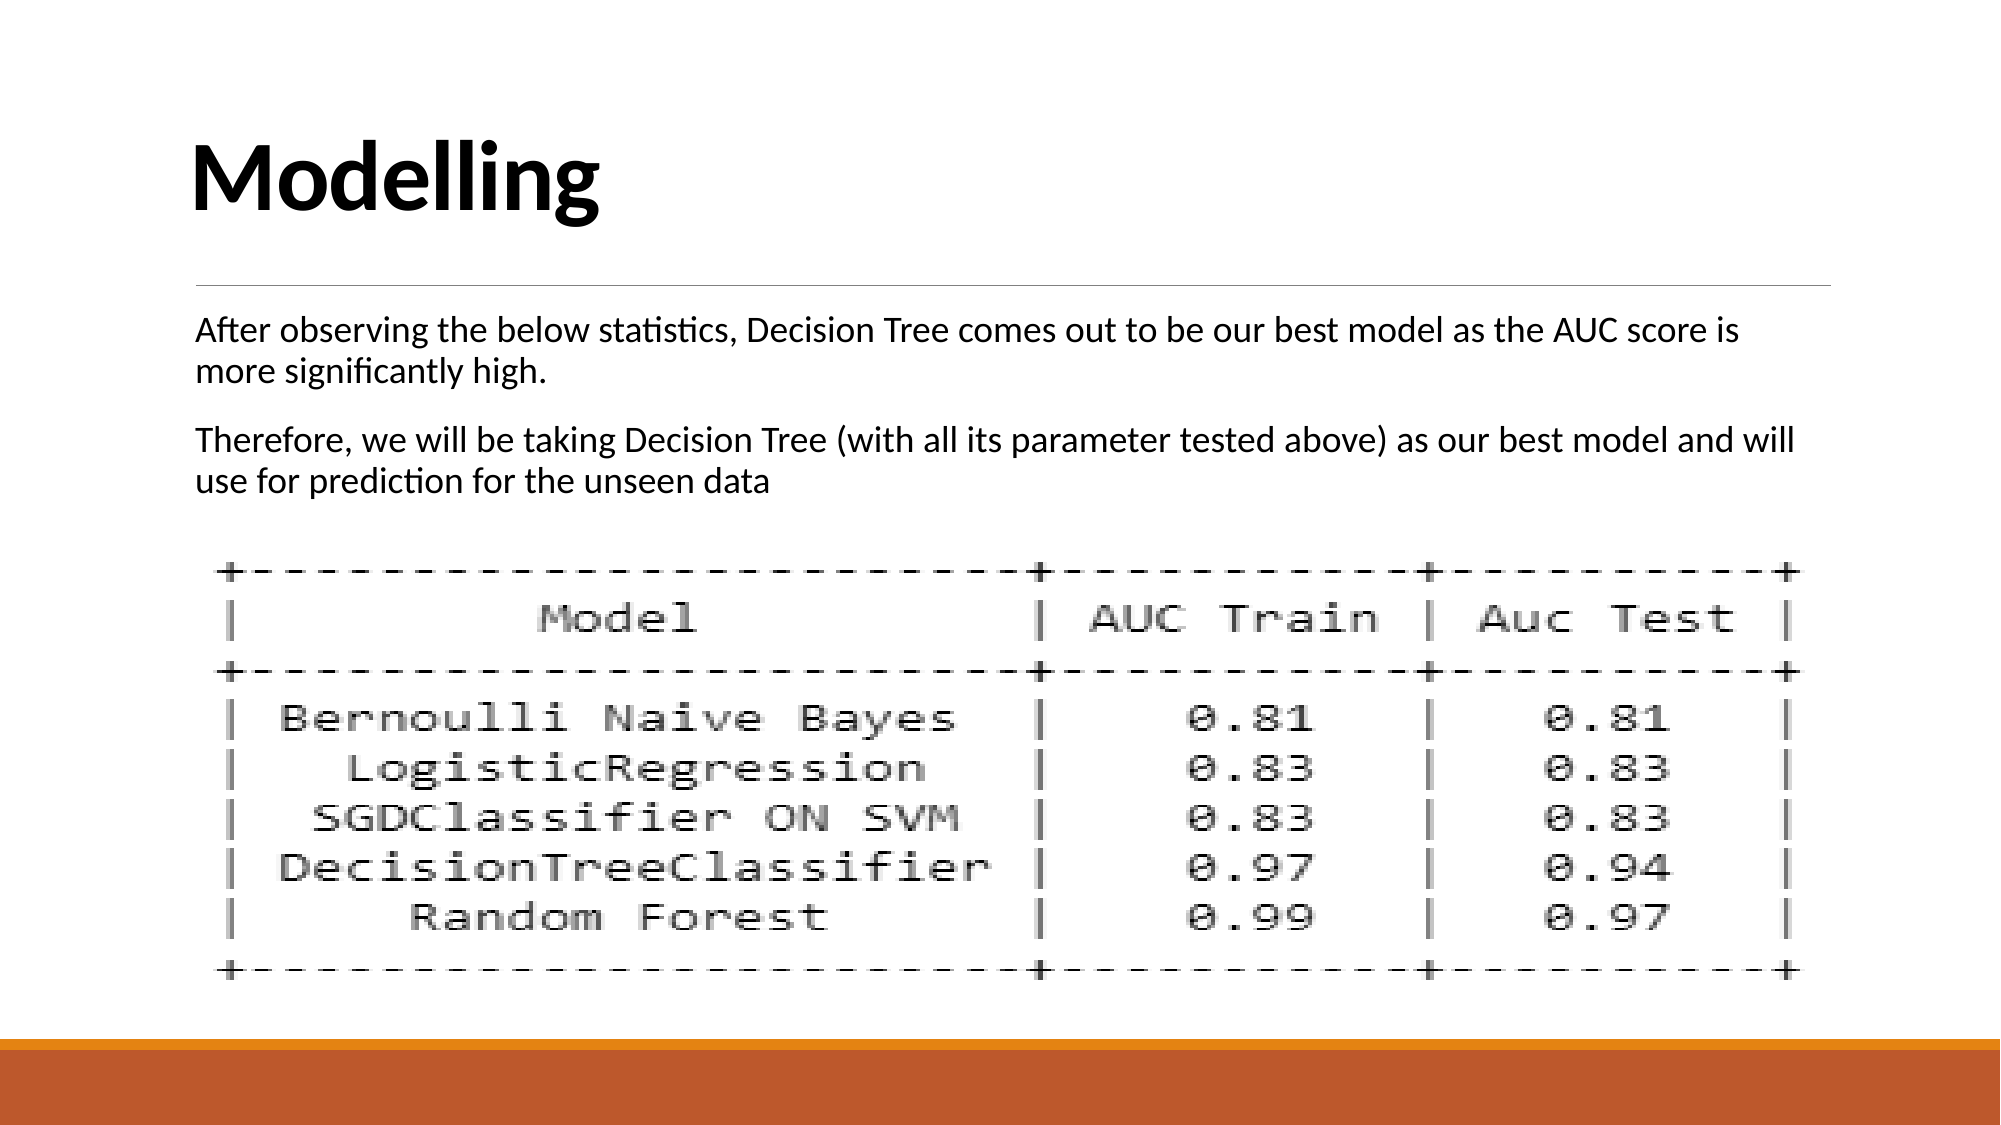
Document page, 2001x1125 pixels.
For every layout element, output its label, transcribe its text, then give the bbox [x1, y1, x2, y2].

list After observing the below statistics, Decision Tree comes out to be our best model as the AUC score is more significantly high. Therefore, we will be taking Decision Tree (with all its parameter tested above) as our best model and will use for prediction for the unseen data [180, 302, 1830, 561]
title Modelling [174, 0, 1825, 239]
picture [179, 561, 1945, 1010]
